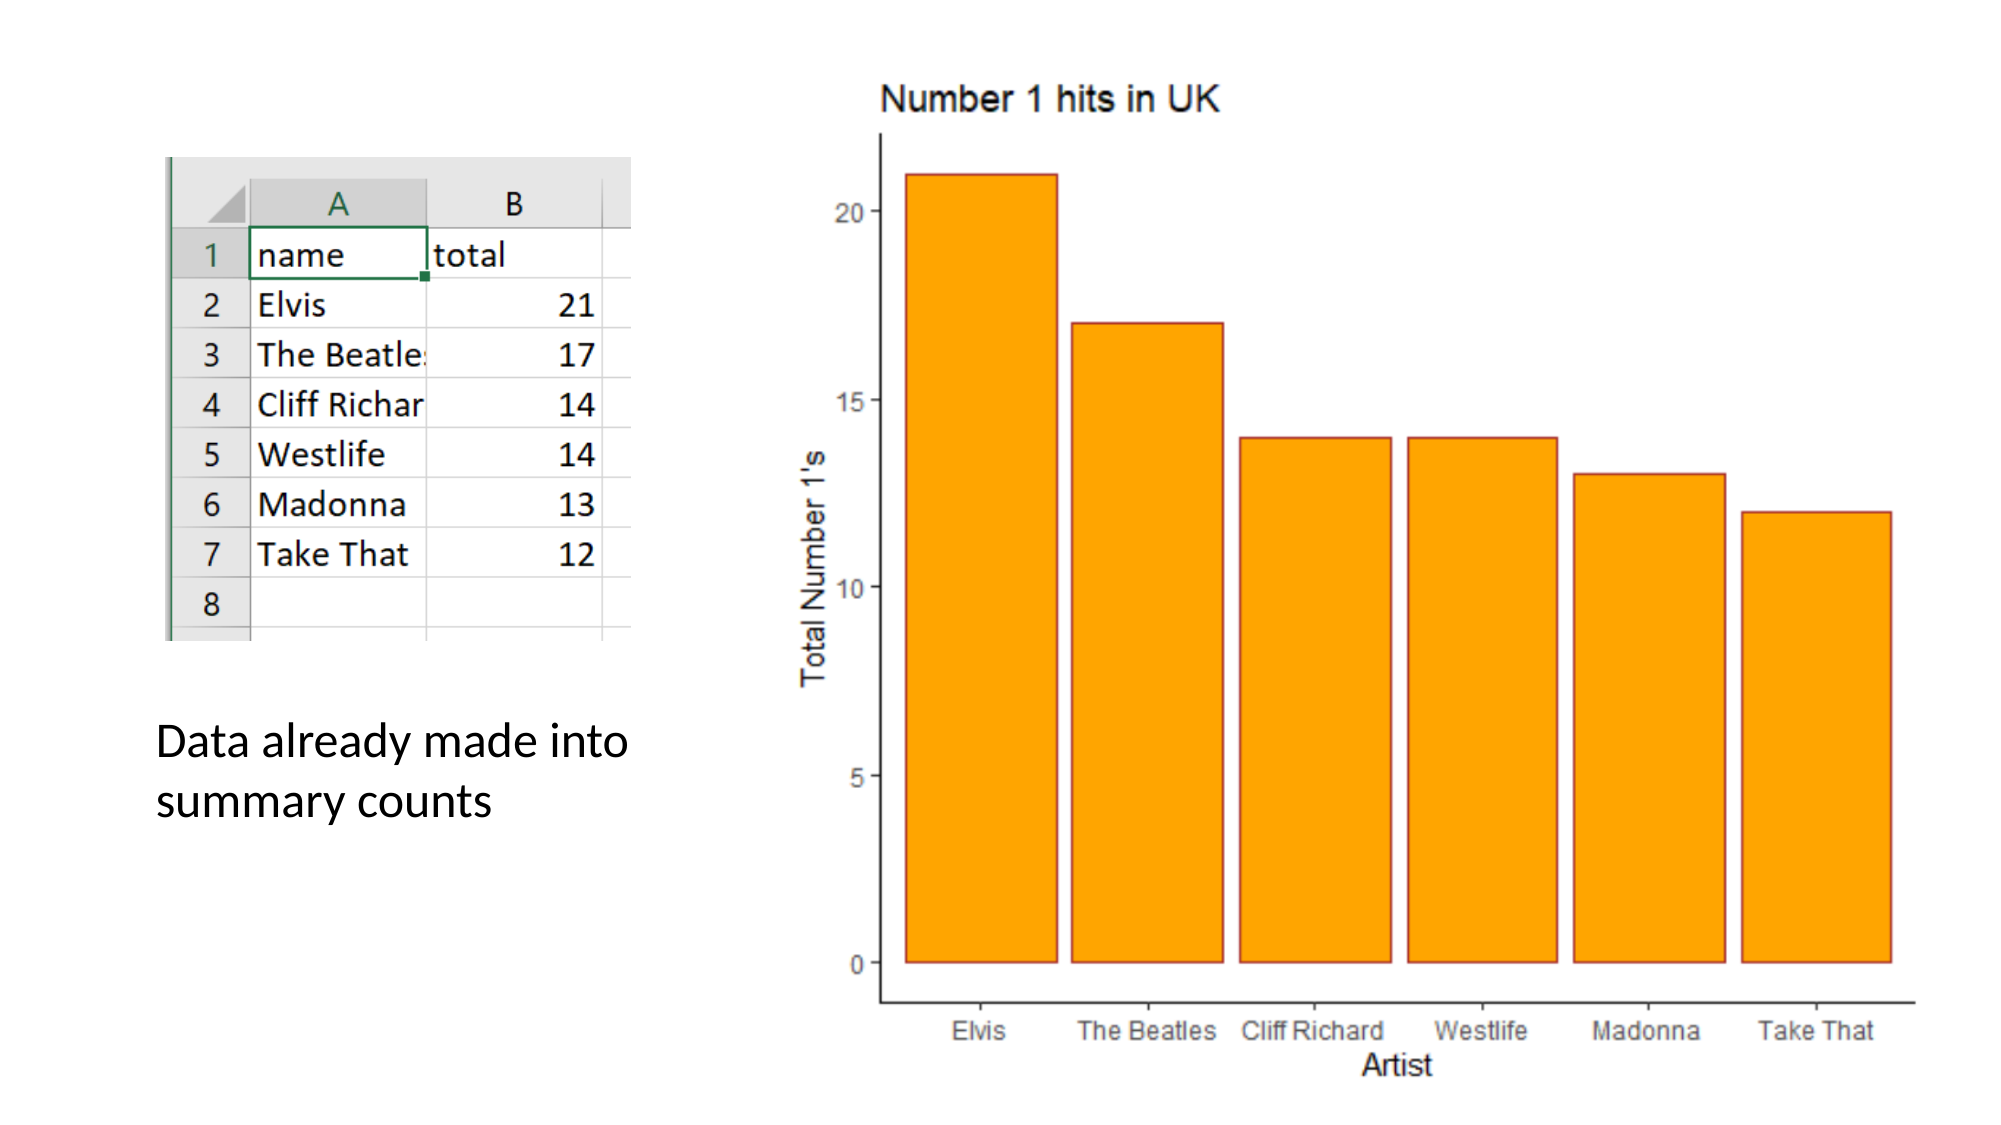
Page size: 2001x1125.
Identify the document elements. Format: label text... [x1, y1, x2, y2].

picture [165, 157, 631, 641]
text_box Data already made into summary counts [141, 699, 649, 835]
picture [784, 70, 1922, 1089]
